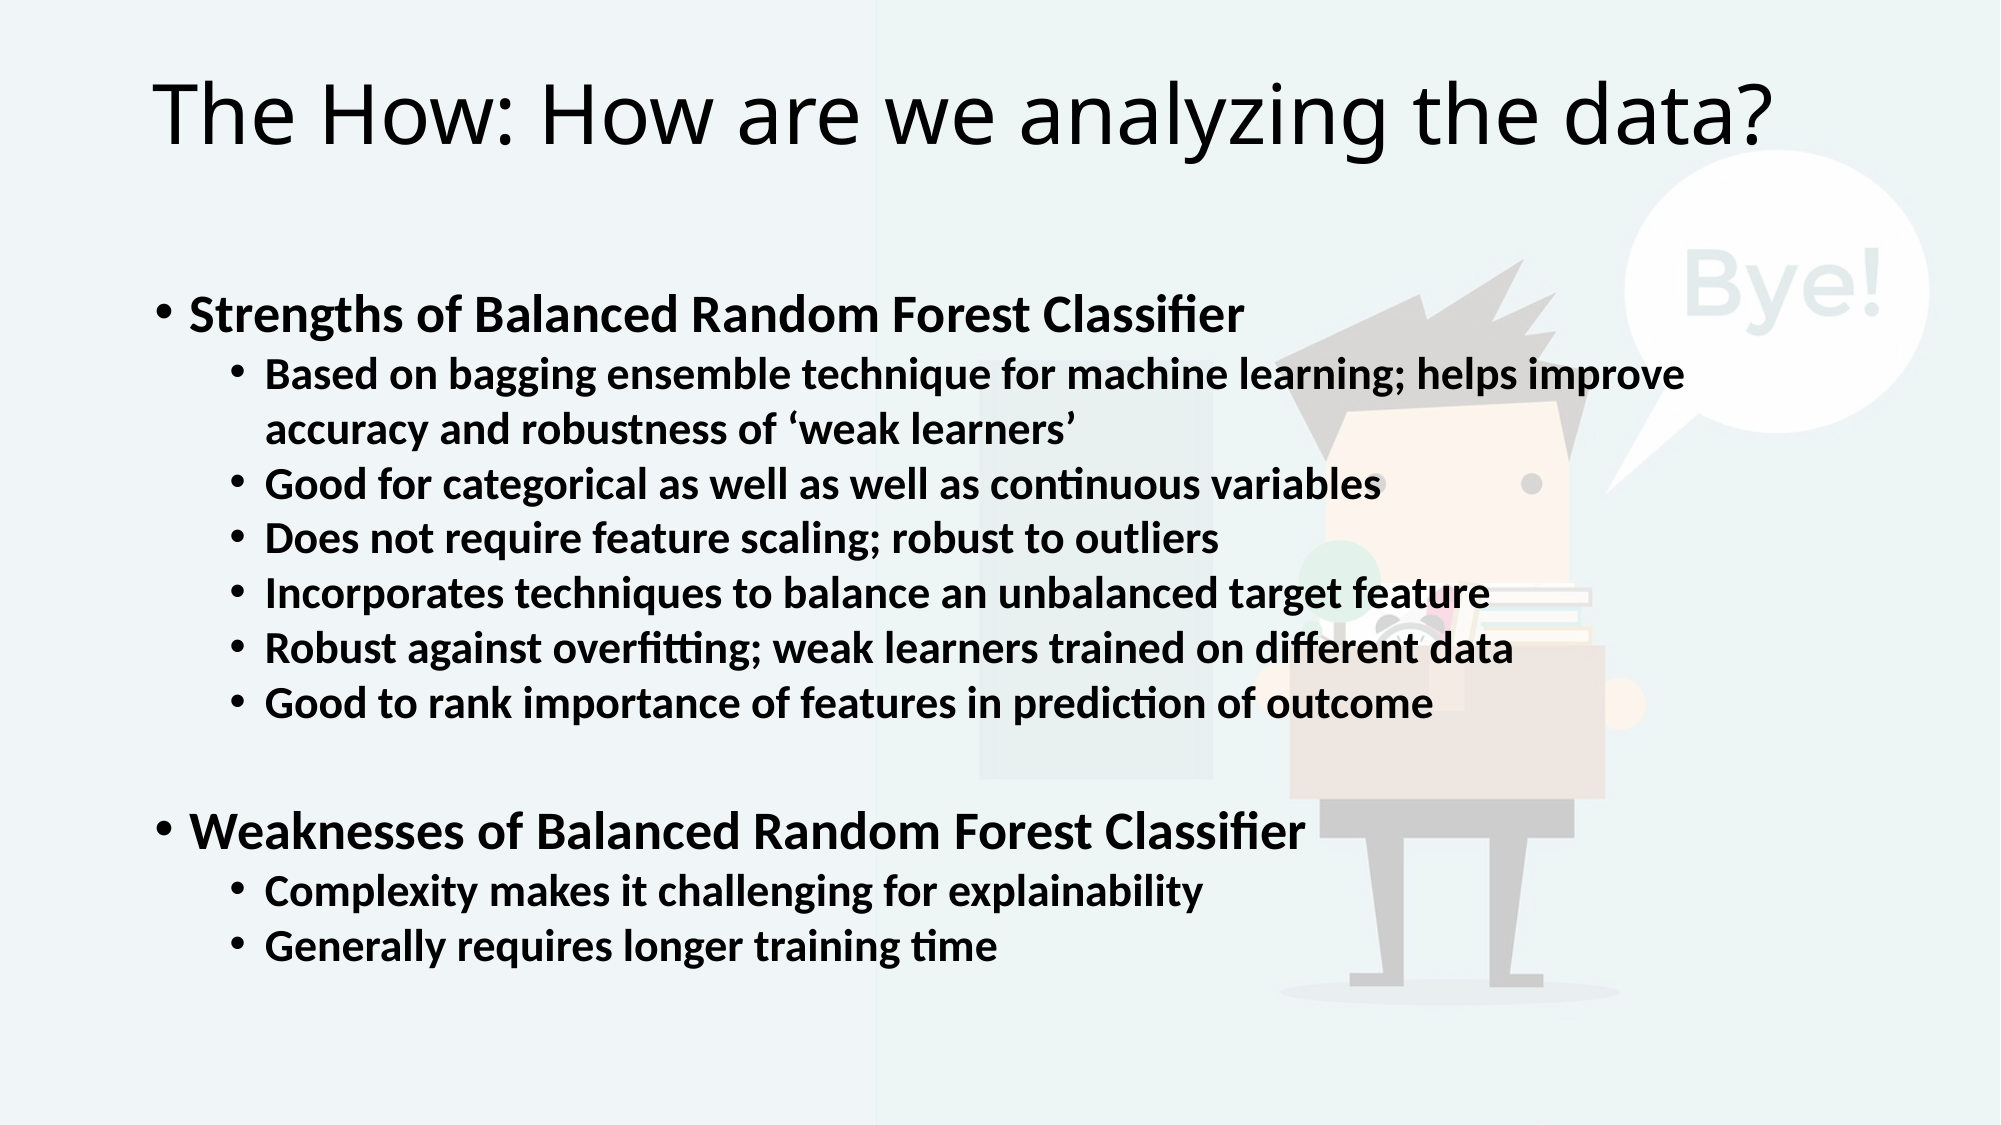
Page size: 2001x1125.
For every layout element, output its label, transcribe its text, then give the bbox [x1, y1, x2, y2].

title The How: How are we analyzing the data? [137, 48, 1863, 188]
list Strengths of Balanced Random Forest Classifier Based on bagging ensemble technique for machine learning; helps improve accuracy and robustness of ‘weak learners’ Good for categorical as well as well as continuous variables Does not require feature scaling; robust to outliers Incorporates techniques to balance an unbalanced target feature Robust against overfitting; weak learners trained on different data Good to rank importance of features in prediction of outcome Weaknesses of Balanced Random Forest Classifier Complexity makes it challenging for explainability Generally requires longer training time [137, 270, 1770, 1014]
